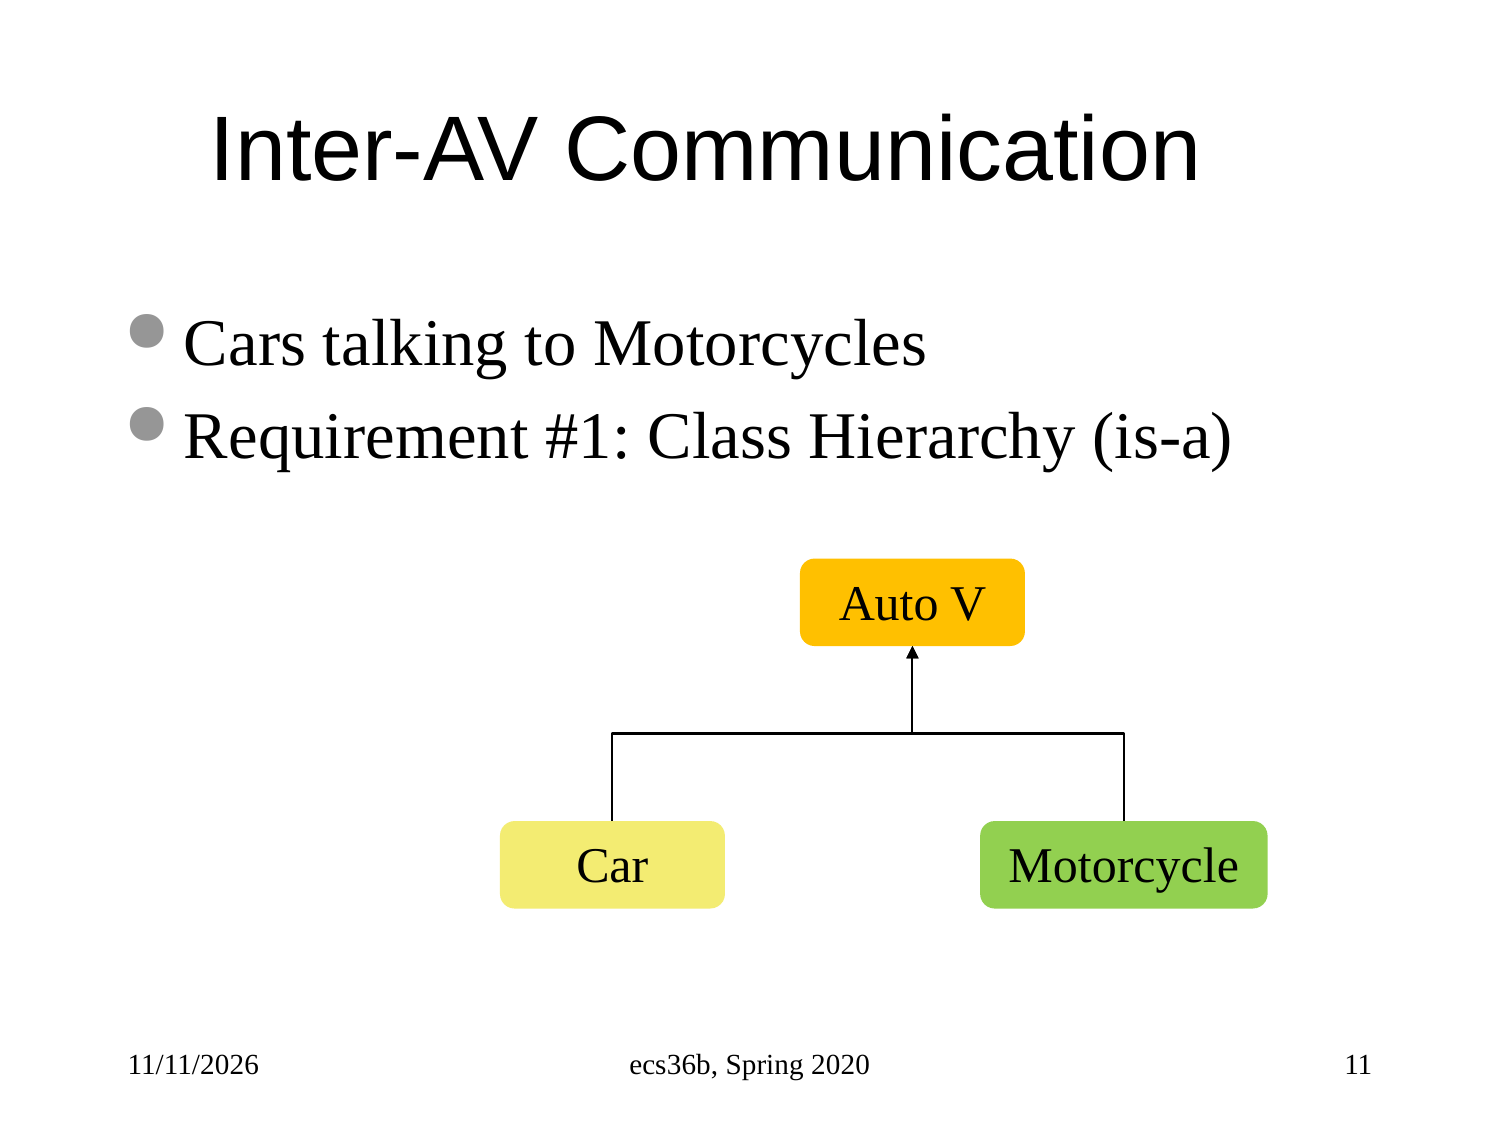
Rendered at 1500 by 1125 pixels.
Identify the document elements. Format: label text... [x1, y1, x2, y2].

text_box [930, 627, 1106, 840]
footer ecs36b, Spring 2020 [512, 1024, 988, 1101]
text_box Auto V [799, 558, 1025, 647]
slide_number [112, 1024, 426, 1101]
list Cars talking to Motorcycles Requirement #1: Class Hierarchy (is-a) [112, 291, 1388, 967]
slide_number 11 [1074, 1024, 1388, 1101]
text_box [674, 583, 851, 884]
text_box Car [499, 821, 725, 909]
text_box Motorcycle [980, 821, 1268, 909]
title Inter-AV Communication [187, 49, 1226, 238]
